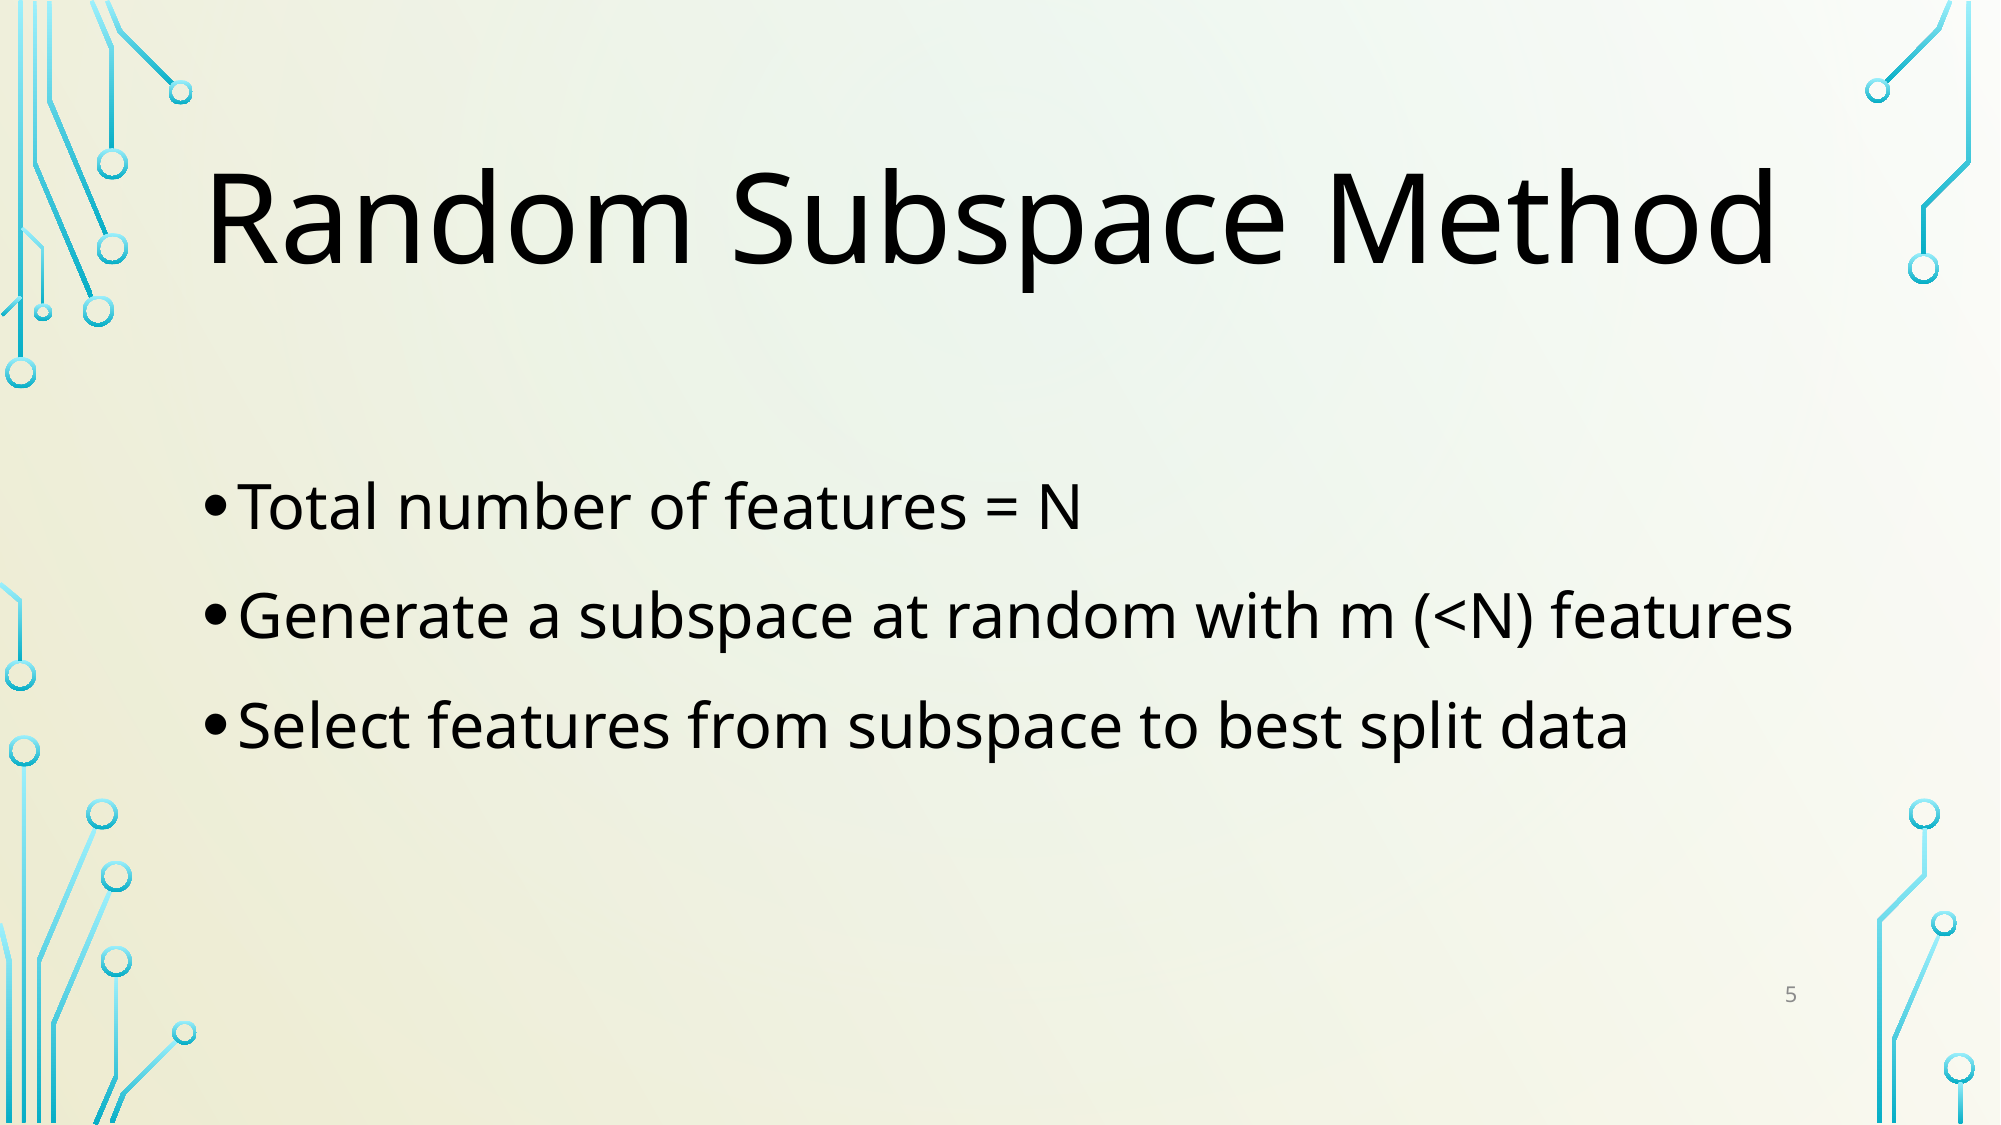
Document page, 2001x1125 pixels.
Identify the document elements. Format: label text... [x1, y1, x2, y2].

list Total number of features = N Generate a subspace at random with m (<N) features Select features from subspace to best split data [187, 444, 1813, 791]
title Random Subspace Method [187, 101, 1813, 344]
slide_number 5 [1685, 965, 1813, 1025]
